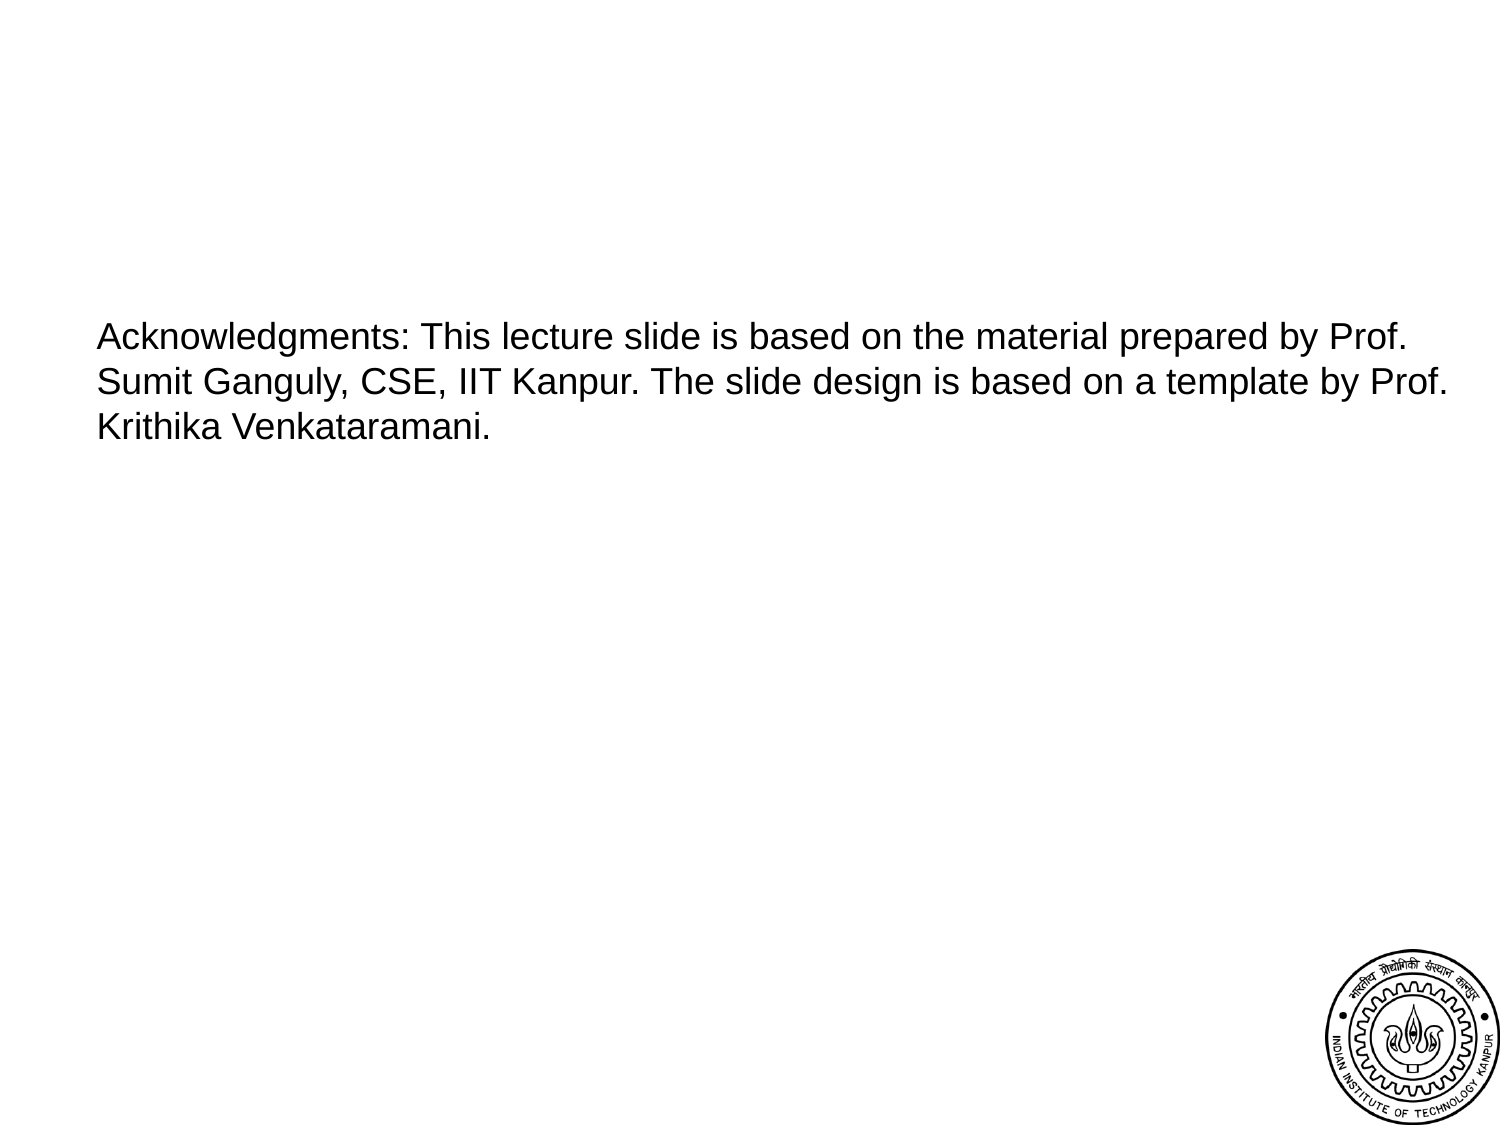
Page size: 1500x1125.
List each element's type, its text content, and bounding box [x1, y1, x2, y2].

text_box Acknowledgments: This lecture slide is based on the material prepared by Prof. Sumit Ganguly, CSE, IIT Kanpur. The slide design is based on a template by Prof. Krithika Venkataramani. [81, 304, 1500, 455]
picture [1324, 949, 1500, 1125]
